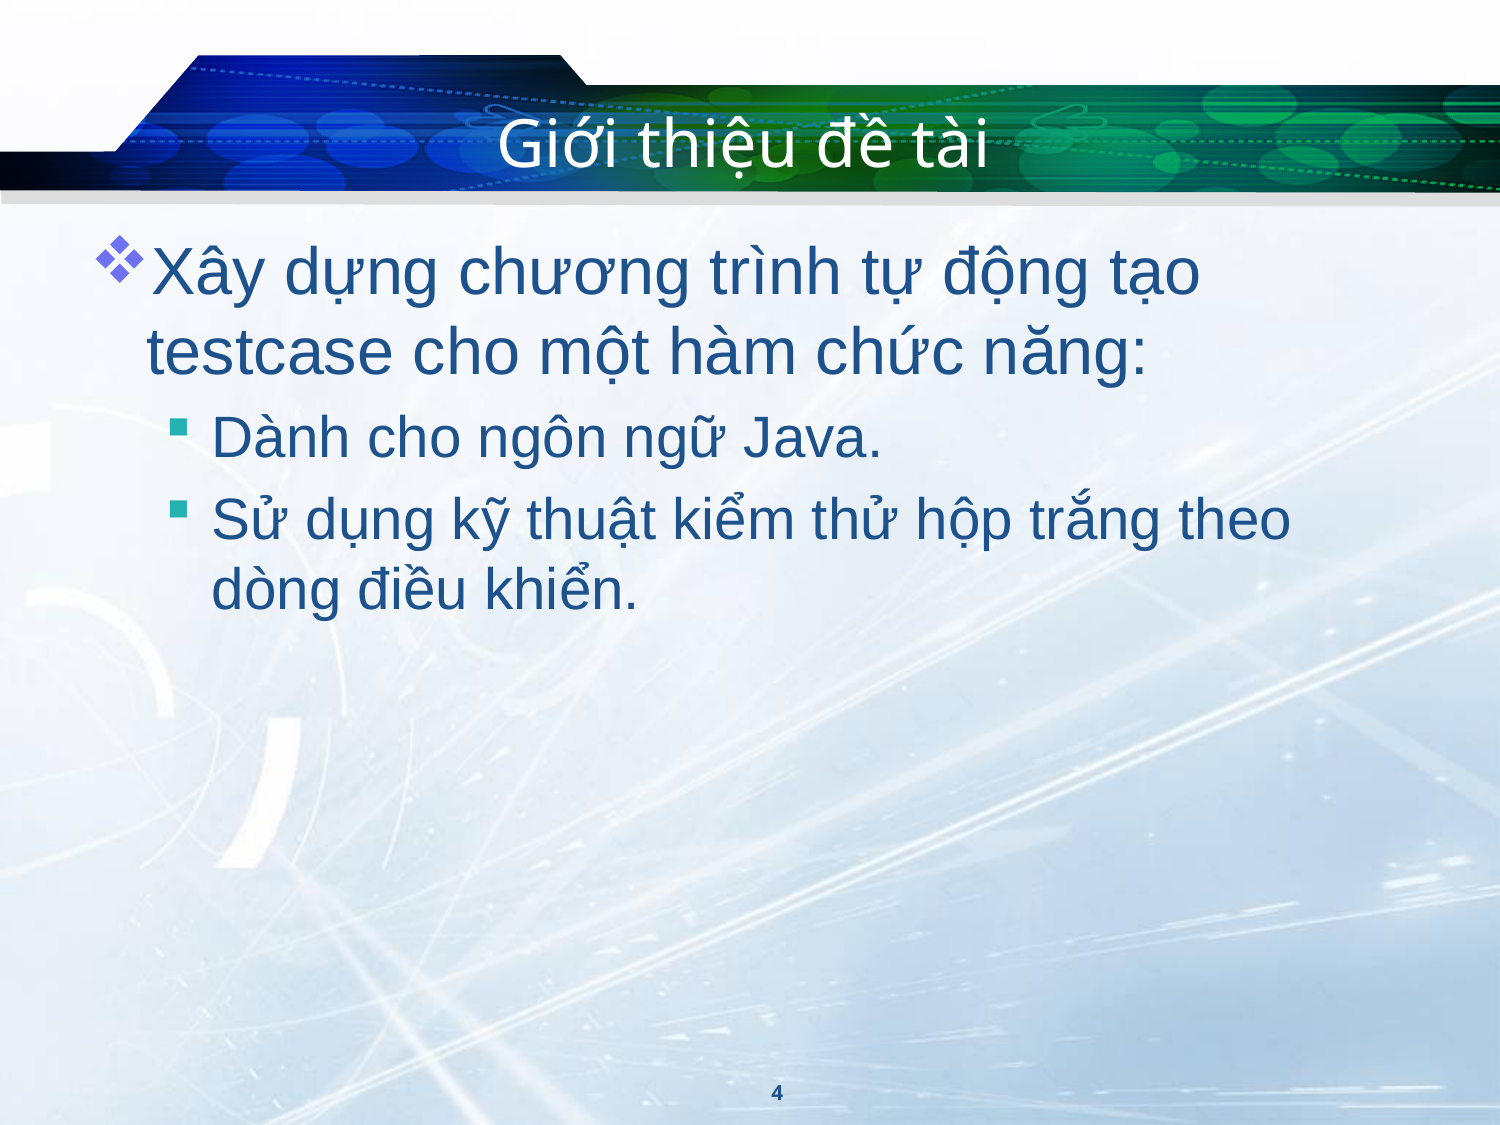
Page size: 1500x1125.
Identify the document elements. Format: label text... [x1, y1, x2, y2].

slide_number 4 [602, 1072, 953, 1125]
picture [0, 0, 1500, 1125]
title Giới thiệu đề tài [99, 95, 1388, 188]
list Xây dựng chương trình tự động tạo testcase cho một hàm chức năng: Dành cho ngôn ngữ Java. Sử dụng kỹ thuật kiểm thử hộp trắng theo dòng điều khiển. [75, 220, 1425, 1063]
